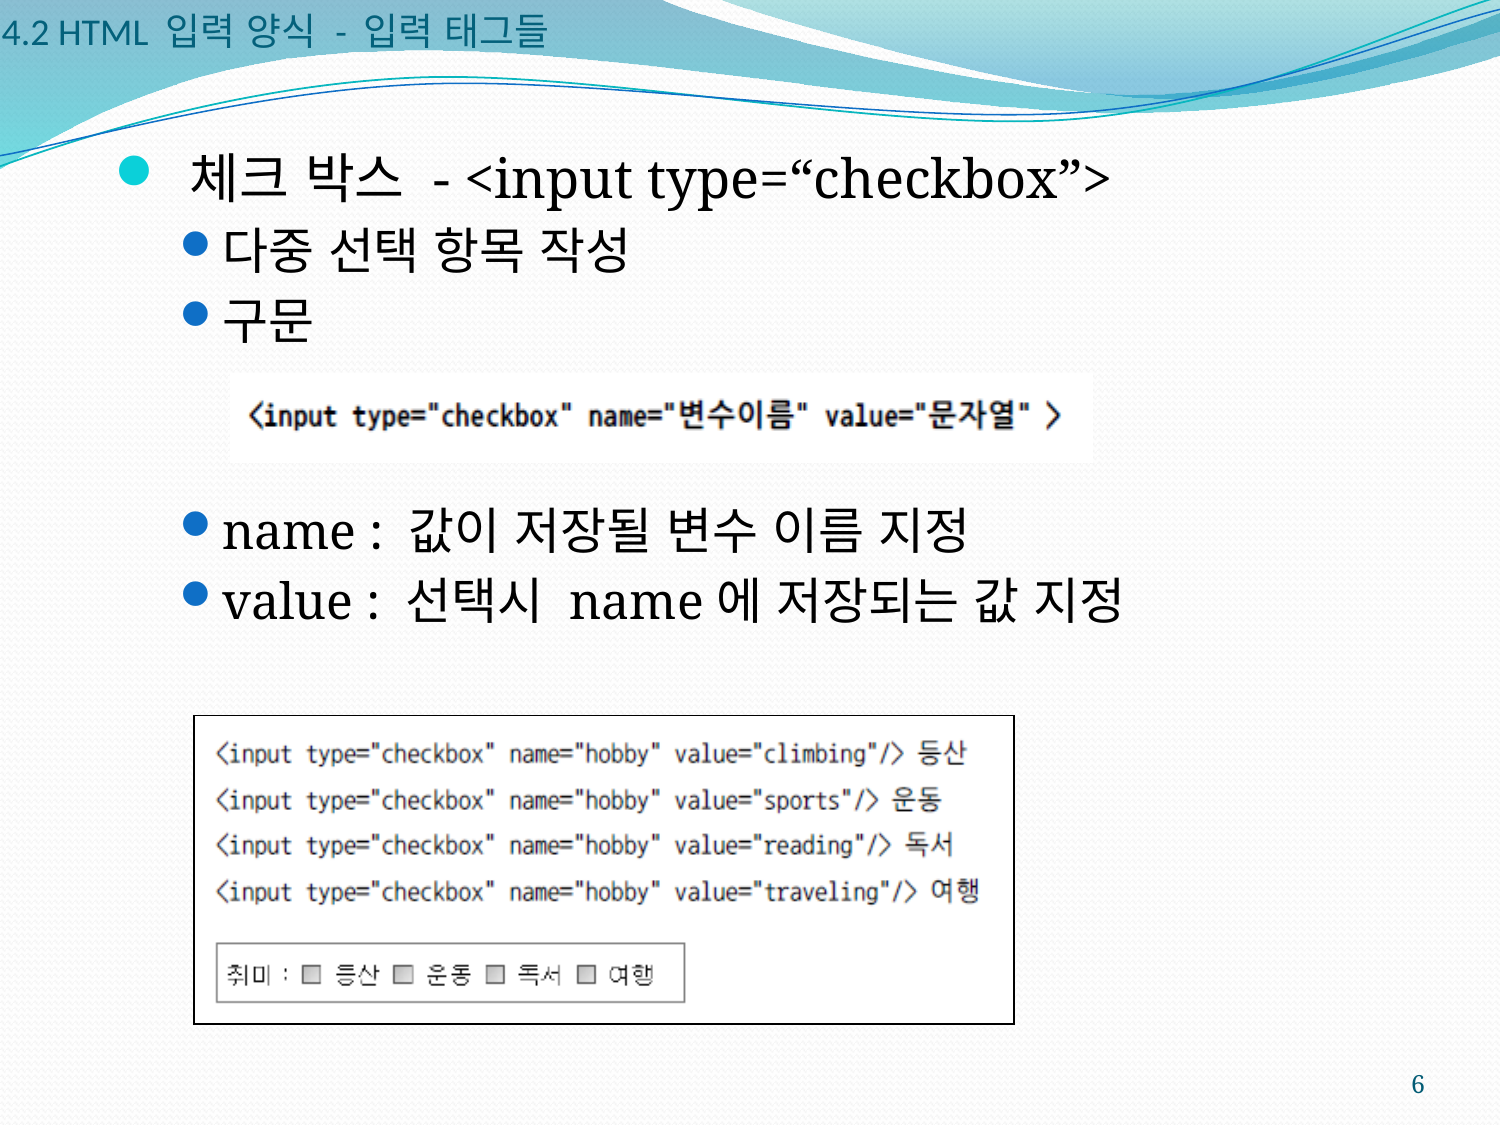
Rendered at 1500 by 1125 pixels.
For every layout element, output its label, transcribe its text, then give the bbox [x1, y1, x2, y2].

slide_number 6 [1299, 1042, 1425, 1103]
text_box 4.2 HTML 입력 양식 - 입력 태그들 [1, 0, 1365, 54]
picture [194, 715, 1014, 1024]
text_box 체크 박스 - <input type=“checkbox”> 다중 선택 항목 작성 구문 name : 값이 저장될 변수 이름 지정 value : 선택시 name에 저장되는 값 지정 [100, 137, 1451, 220]
picture [229, 373, 1093, 464]
